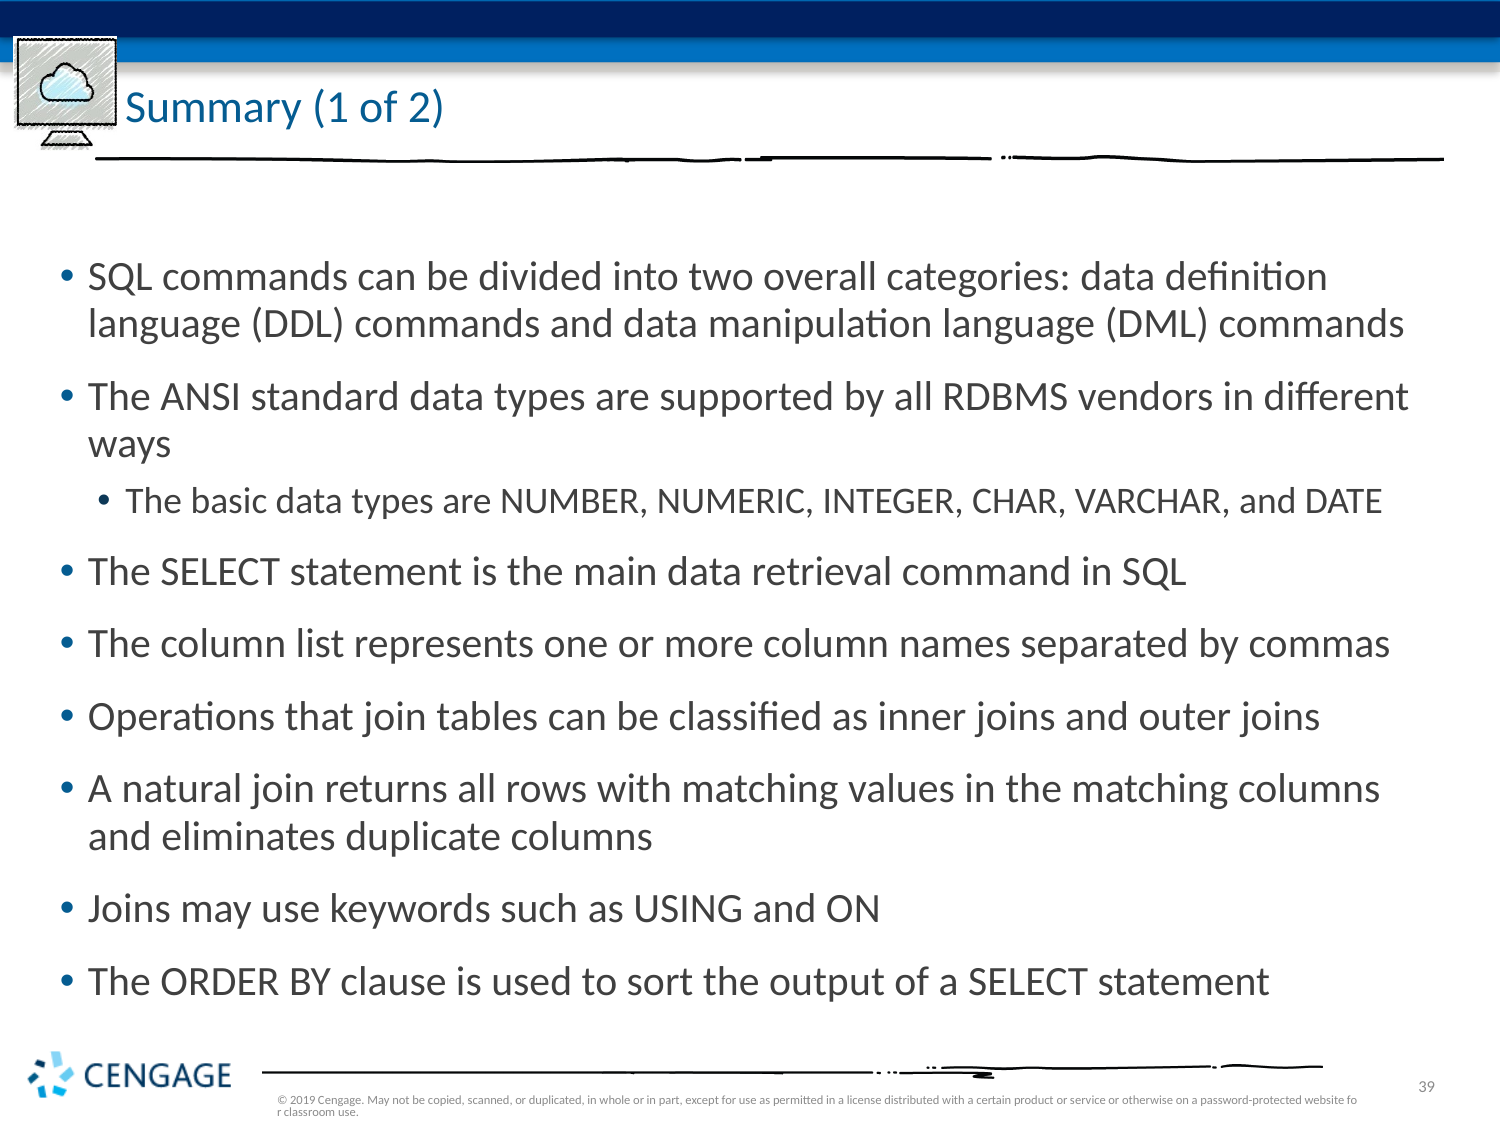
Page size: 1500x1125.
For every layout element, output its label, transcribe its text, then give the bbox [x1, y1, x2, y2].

list SQL commands can be divided into two overall categories: data definition language (DDL) commands and data manipulation language (DML) commands The ANSI standard data types are supported by all RDBMS vendors in different ways The basic data types are NUMBER, NUMERIC, INTEGER, CHAR, VARCHAR, and DATE The SELECT statement is the main data retrieval command in SQL The column list represents one or more column names separated by commas Operations that join tables can be classified as inner joins and outer joins A natural join returns all rows with matching values in the matching columns and eliminates duplicate columns Joins may use keywords such as USING and ON The ORDER BY clause is used to sort the output of a SELECT statement [59, 252, 1441, 1013]
picture [13, 36, 117, 151]
picture [7, 1037, 244, 1111]
picture [262, 1064, 1323, 1079]
picture [95, 155, 1444, 163]
title Summary (1 of 2) [125, 84, 1442, 132]
footer © 2019 Cengage. May not be copied, scanned, or duplicated, in whole or in part, except for use as permitted in a license distributed with a certain product or service or otherwise on a password-protected website for classroom use. [262, 1079, 1375, 1120]
